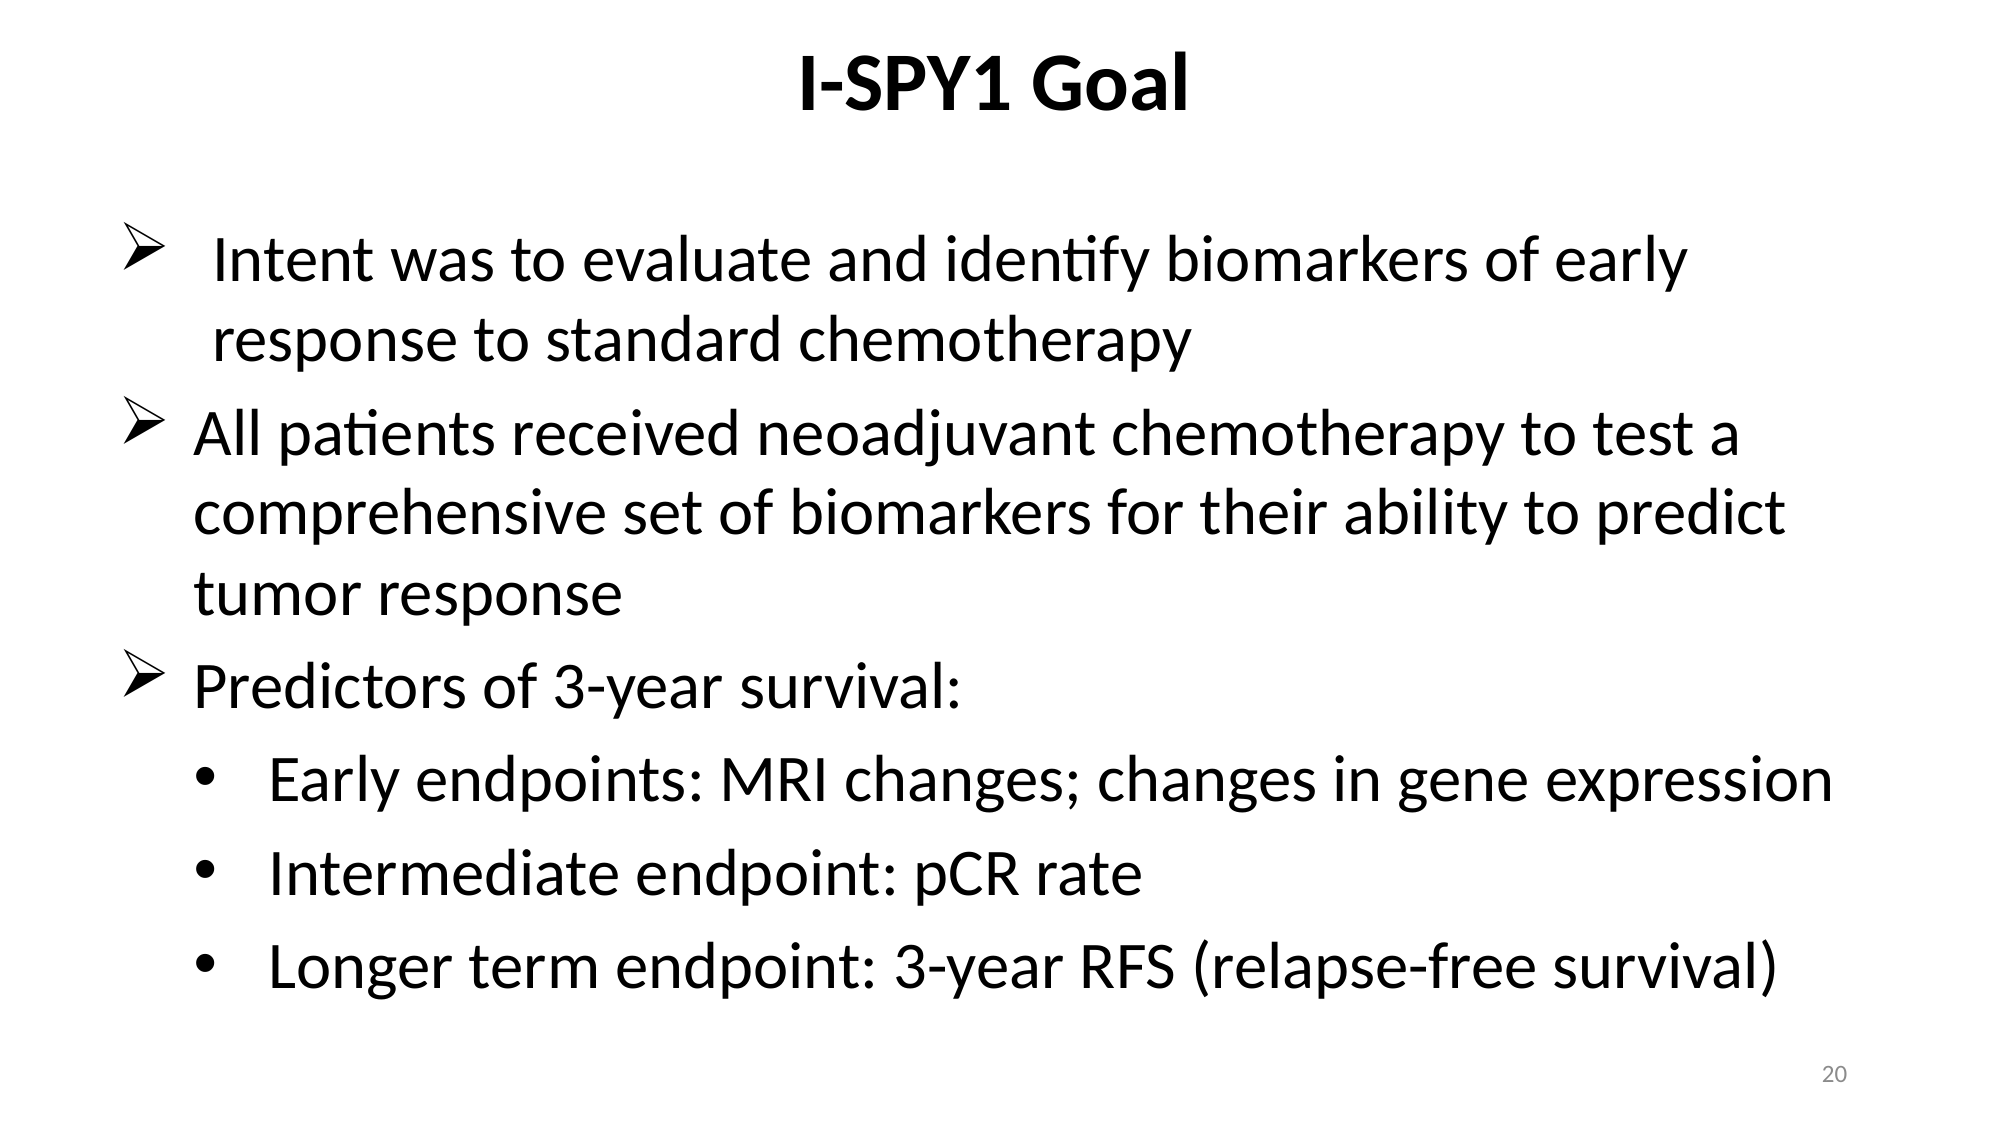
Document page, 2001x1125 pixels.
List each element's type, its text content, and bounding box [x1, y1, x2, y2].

slide_number 20 [1412, 1042, 1863, 1103]
subtitle Intent was to evaluate and identify biomarkers of early response to standard chemotherapy All patients received neoadjuvant chemotherapy to test a comprehensive set of biomarkers for their ability to predict tumor response Predictors of 3-year survival: Early endpoints: MRI changes; changes in gene expression Intermediate endpoint: pCR rate Longer term endpoint: 3-year RFS (relapse-free survival) [103, 207, 1924, 1074]
title I-SPY1 Goal [103, 22, 1885, 136]
